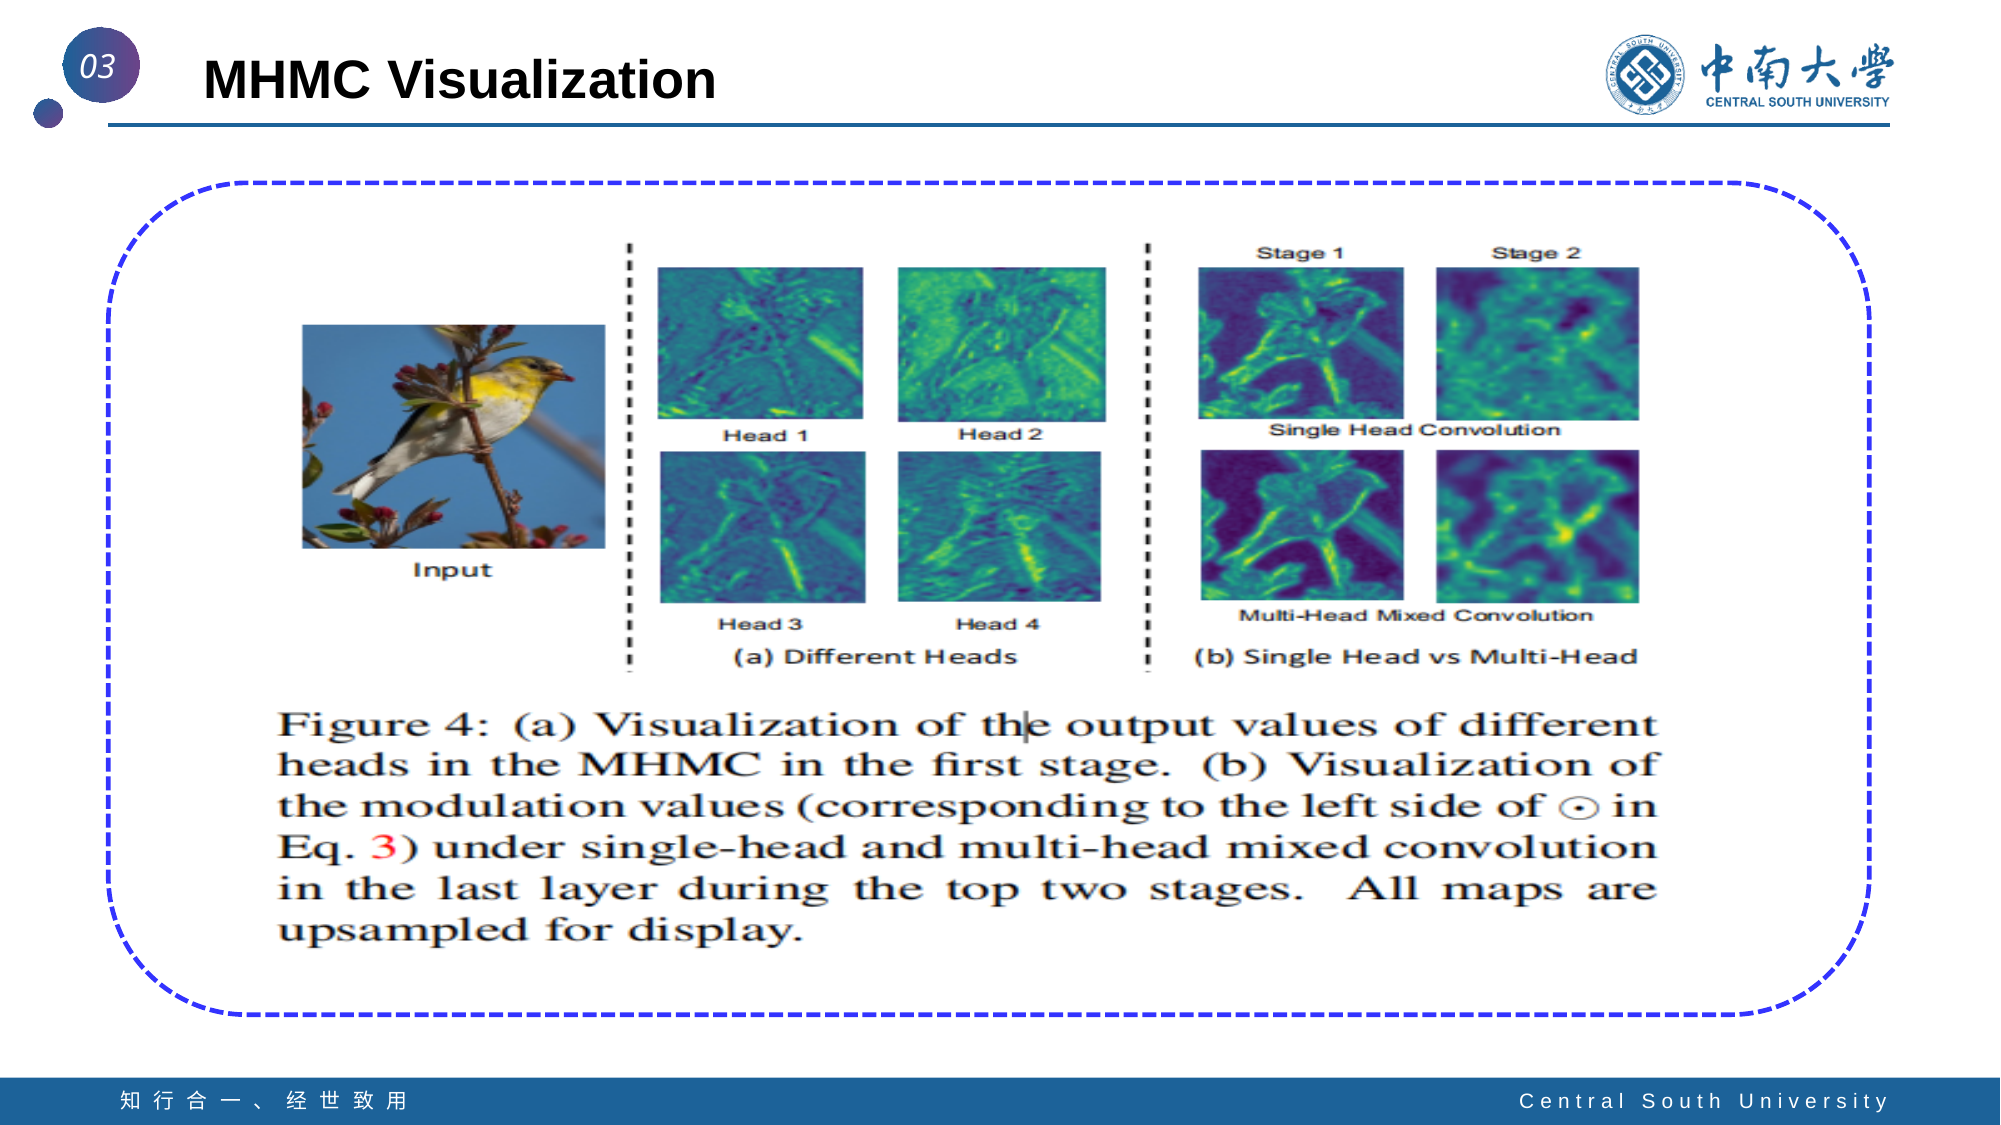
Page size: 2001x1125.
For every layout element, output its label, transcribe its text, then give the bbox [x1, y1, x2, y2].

text_box [1750, 233, 1969, 951]
text_box MHMC Visualization [158, 0, 1343, 118]
picture [208, 216, 1750, 954]
text_box Central South University [1504, 1080, 1902, 1120]
text_box [0, 1077, 2000, 1125]
picture [1595, 28, 1907, 121]
text_box 知行合一、经世致用 [105, 1080, 423, 1120]
text_box [108, 182, 1848, 1015]
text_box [33, 26, 153, 128]
